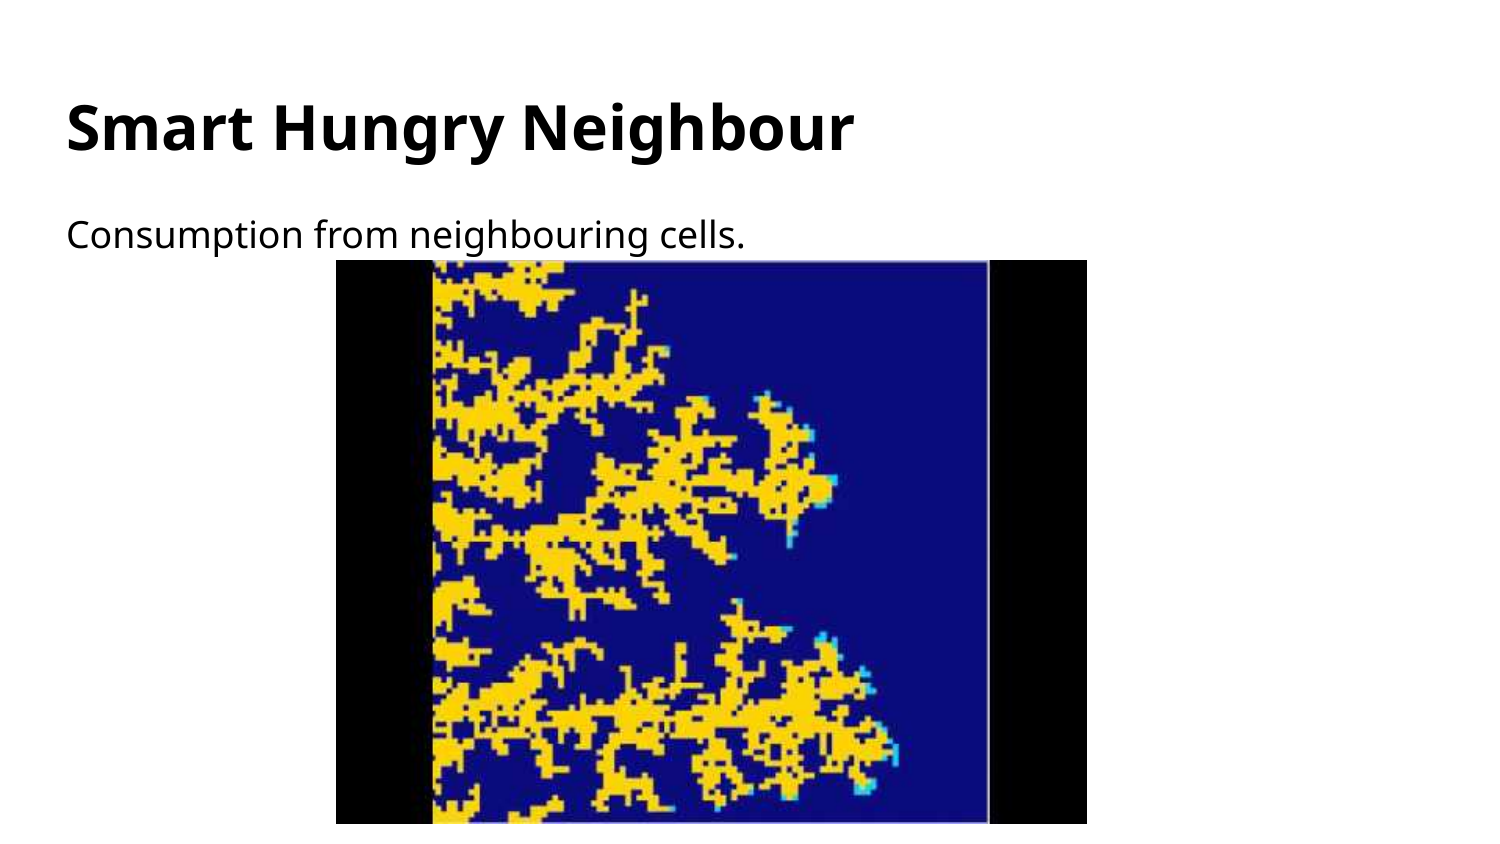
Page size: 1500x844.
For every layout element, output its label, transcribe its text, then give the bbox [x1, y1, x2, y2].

picture [336, 260, 1087, 824]
list Consumption from neighbouring cells. [51, 189, 1449, 750]
title Smart Hungry Neighbour [51, 72, 1449, 176]
